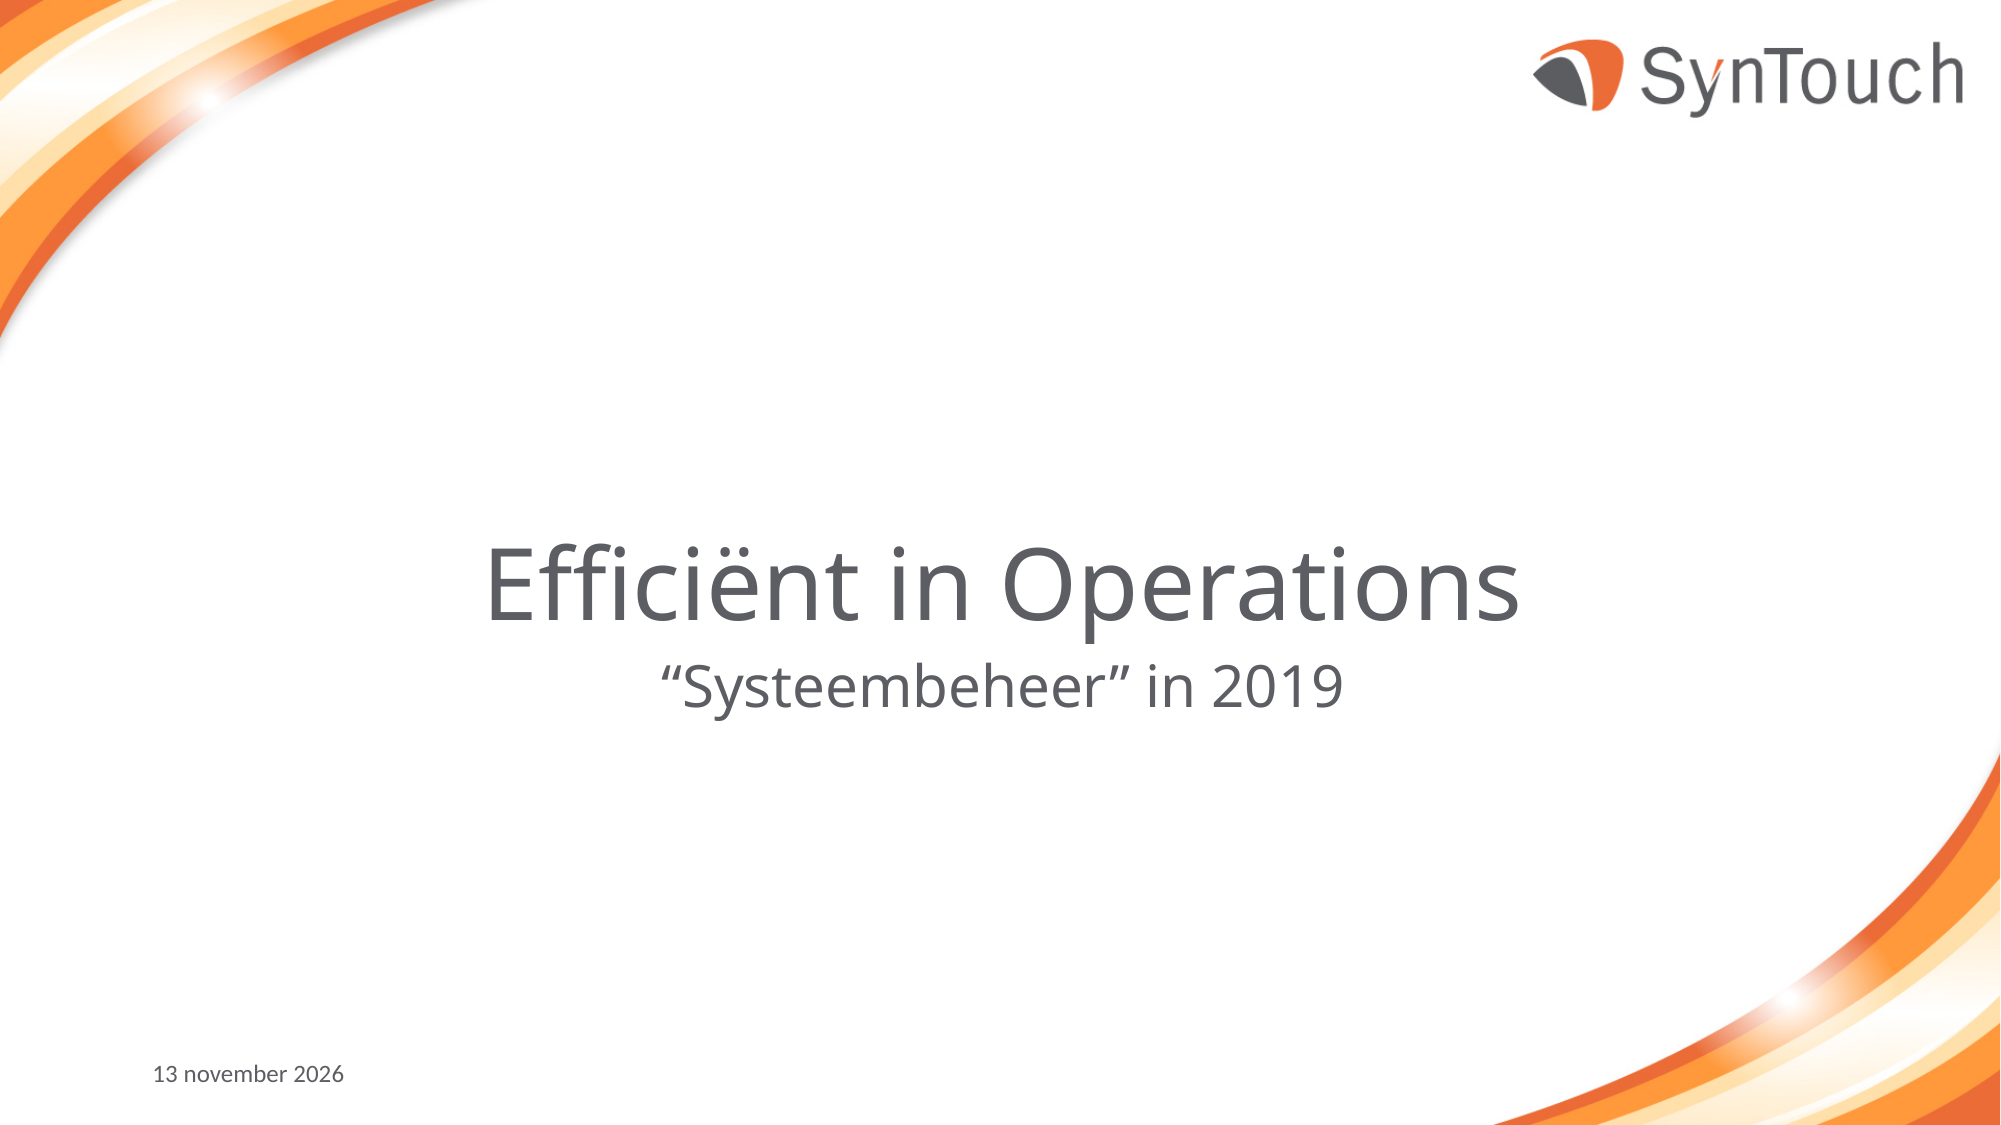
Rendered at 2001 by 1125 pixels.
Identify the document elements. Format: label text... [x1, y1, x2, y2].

picture [0, 0, 2001, 1125]
text_box mei ’19 [137, 1042, 588, 1103]
subtitle “Systeembeheer” in 2019 [367, 650, 1640, 863]
title Efficiënt in Operations [367, 399, 1640, 650]
